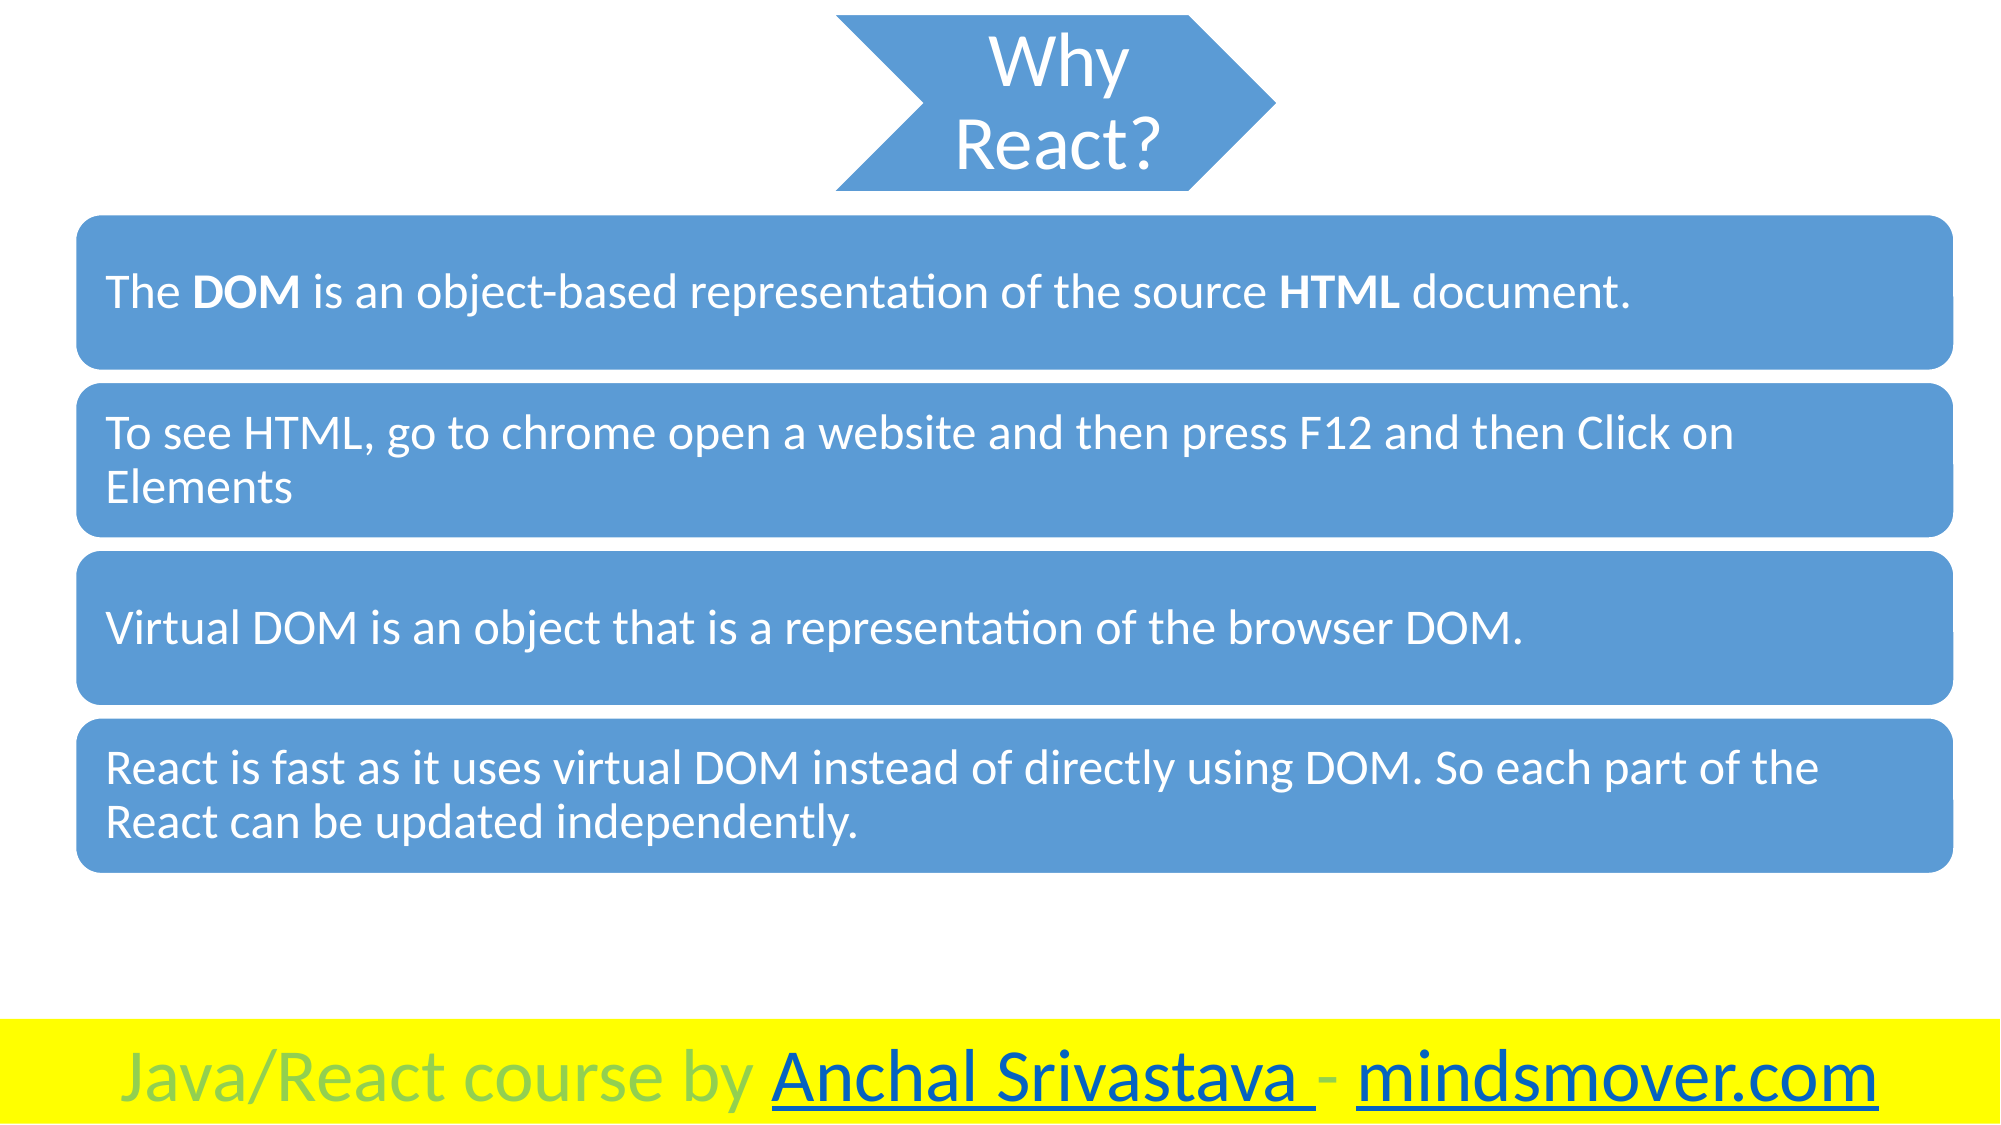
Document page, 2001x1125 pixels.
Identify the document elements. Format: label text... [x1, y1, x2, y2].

text_box Java/React course by Anchal Srivastava - mindsmover.com [0, 1018, 2000, 1124]
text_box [631, 13, 1480, 193]
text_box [75, 213, 1955, 875]
